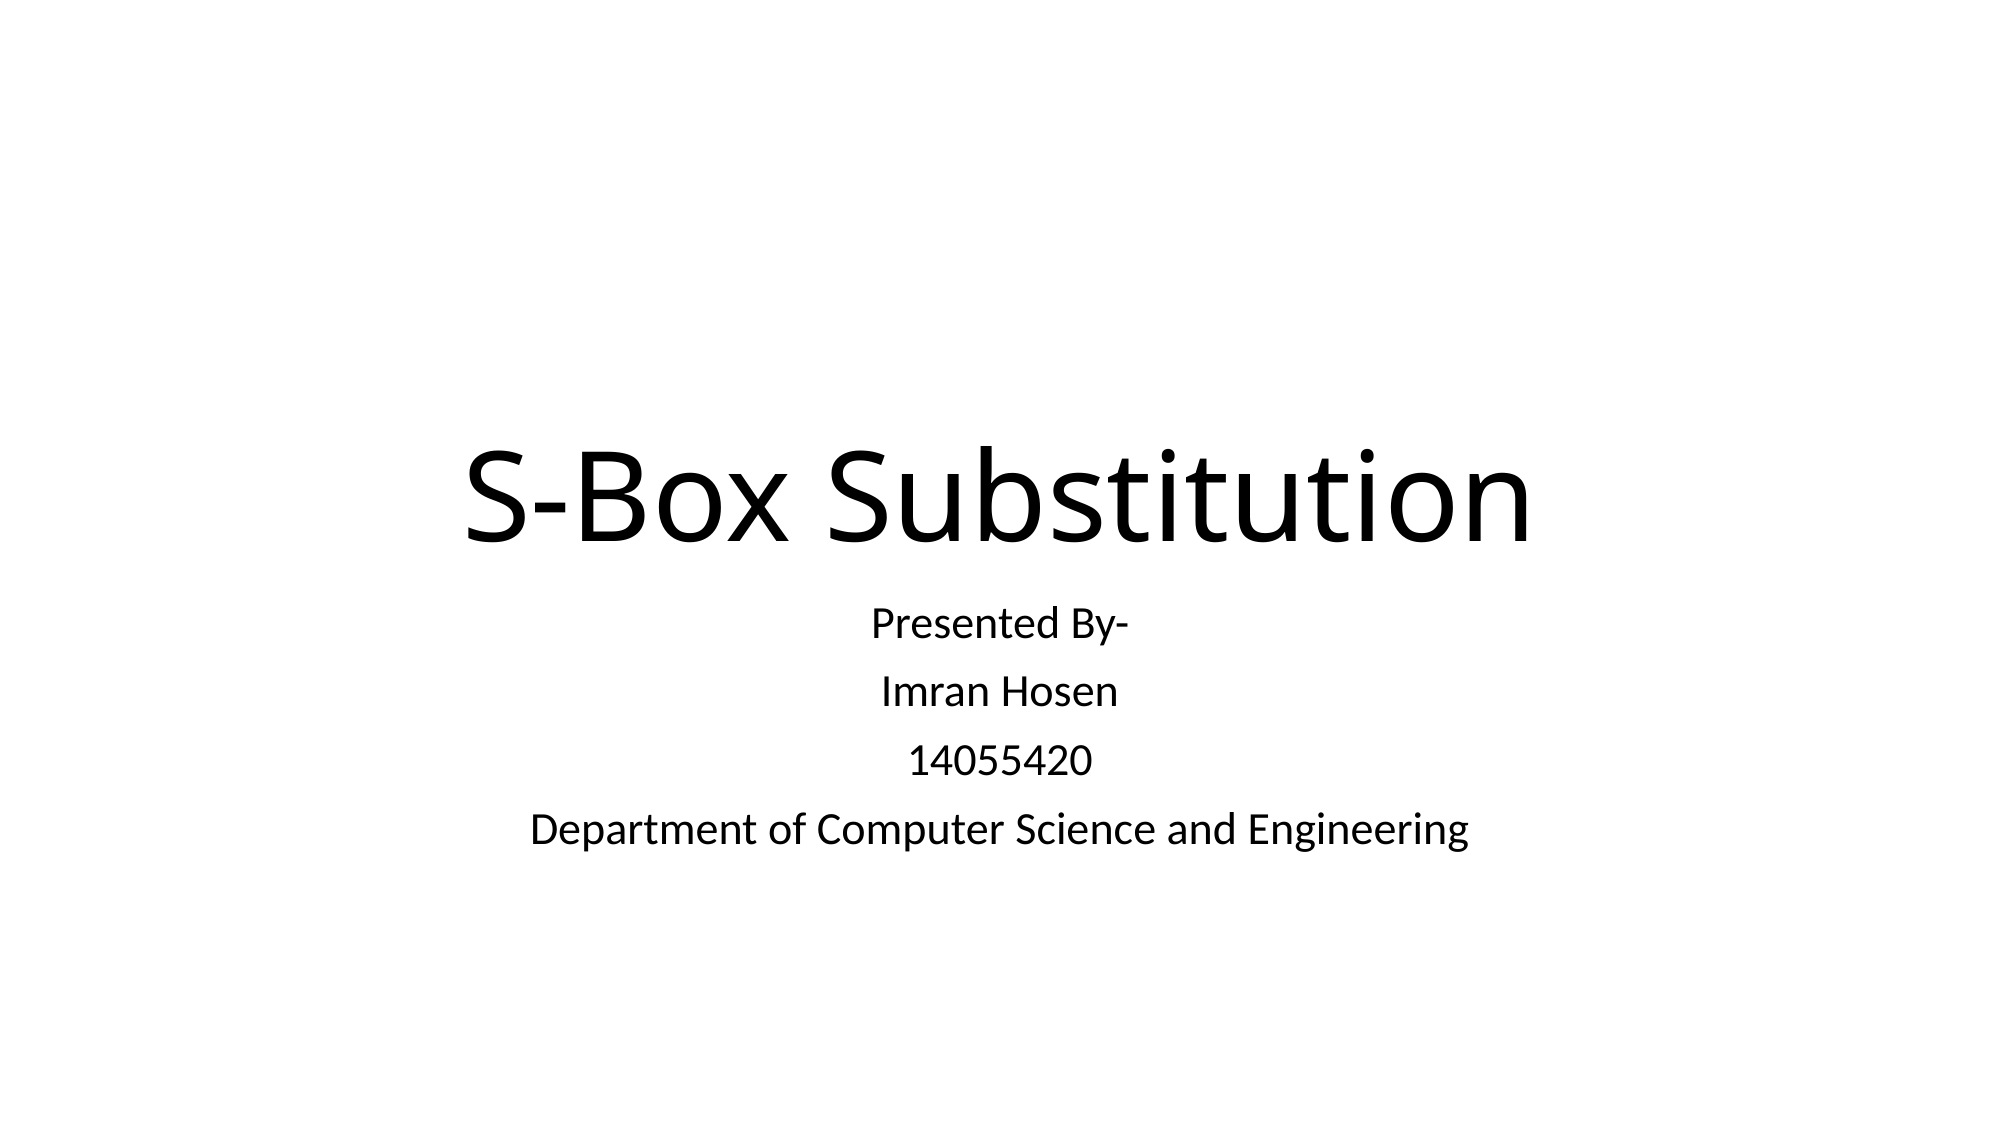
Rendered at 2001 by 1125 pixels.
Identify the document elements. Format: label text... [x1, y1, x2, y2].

subtitle Presented By- Imran Hosen 14055420 Department of Computer Science and Engineering [249, 590, 1750, 863]
title S-Box Substitution [249, 184, 1750, 576]
